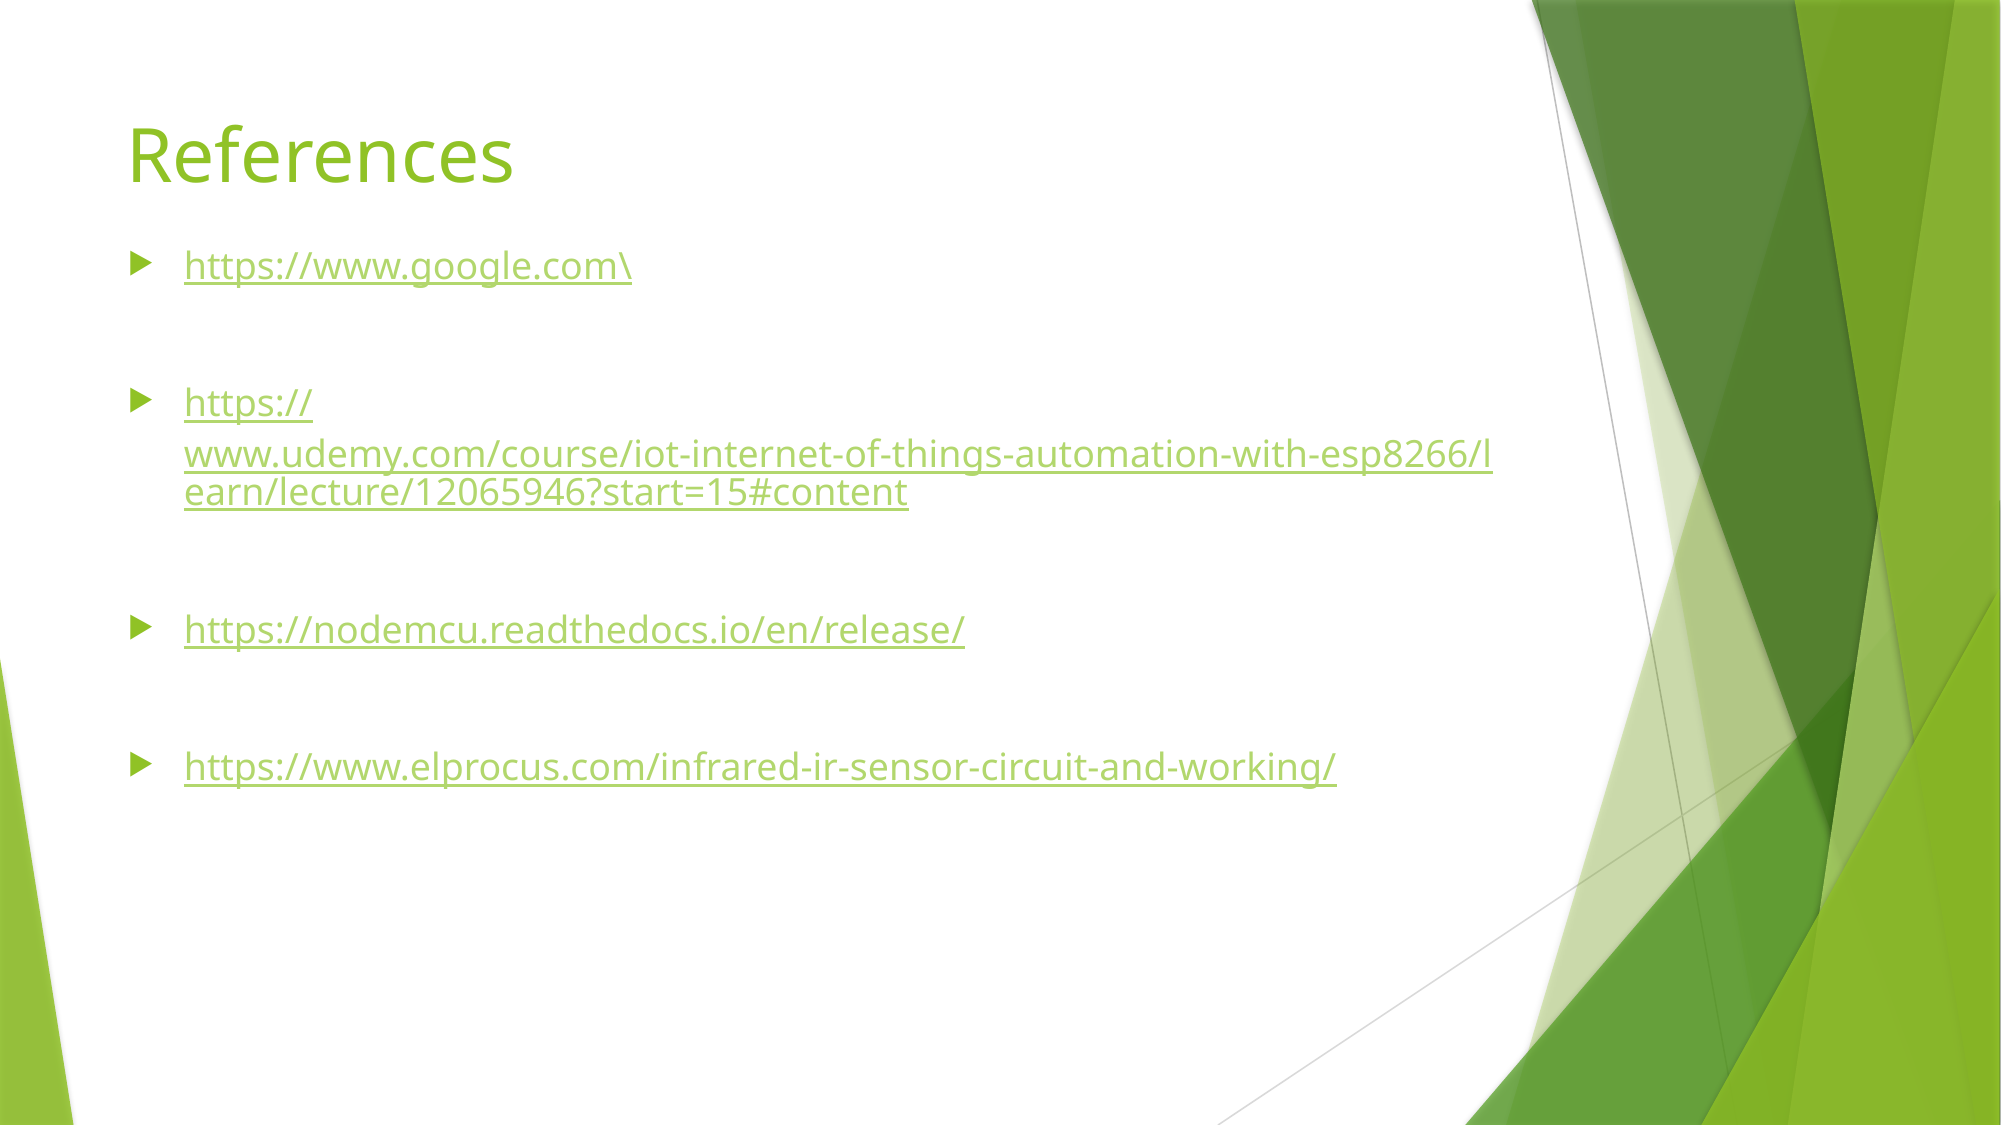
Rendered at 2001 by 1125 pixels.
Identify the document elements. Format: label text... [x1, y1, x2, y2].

list https://www.google.com\ https://www.udemy.com/course/iot-internet-of-things-automation-with-esp8266/learn/lecture/12065946?start=15#content https://nodemcu.readthedocs.io/en/release/ https://www.elprocus.com/infrared-ir-sensor-circuit-and-working/ [112, 234, 1523, 871]
title References [111, 99, 1522, 317]
